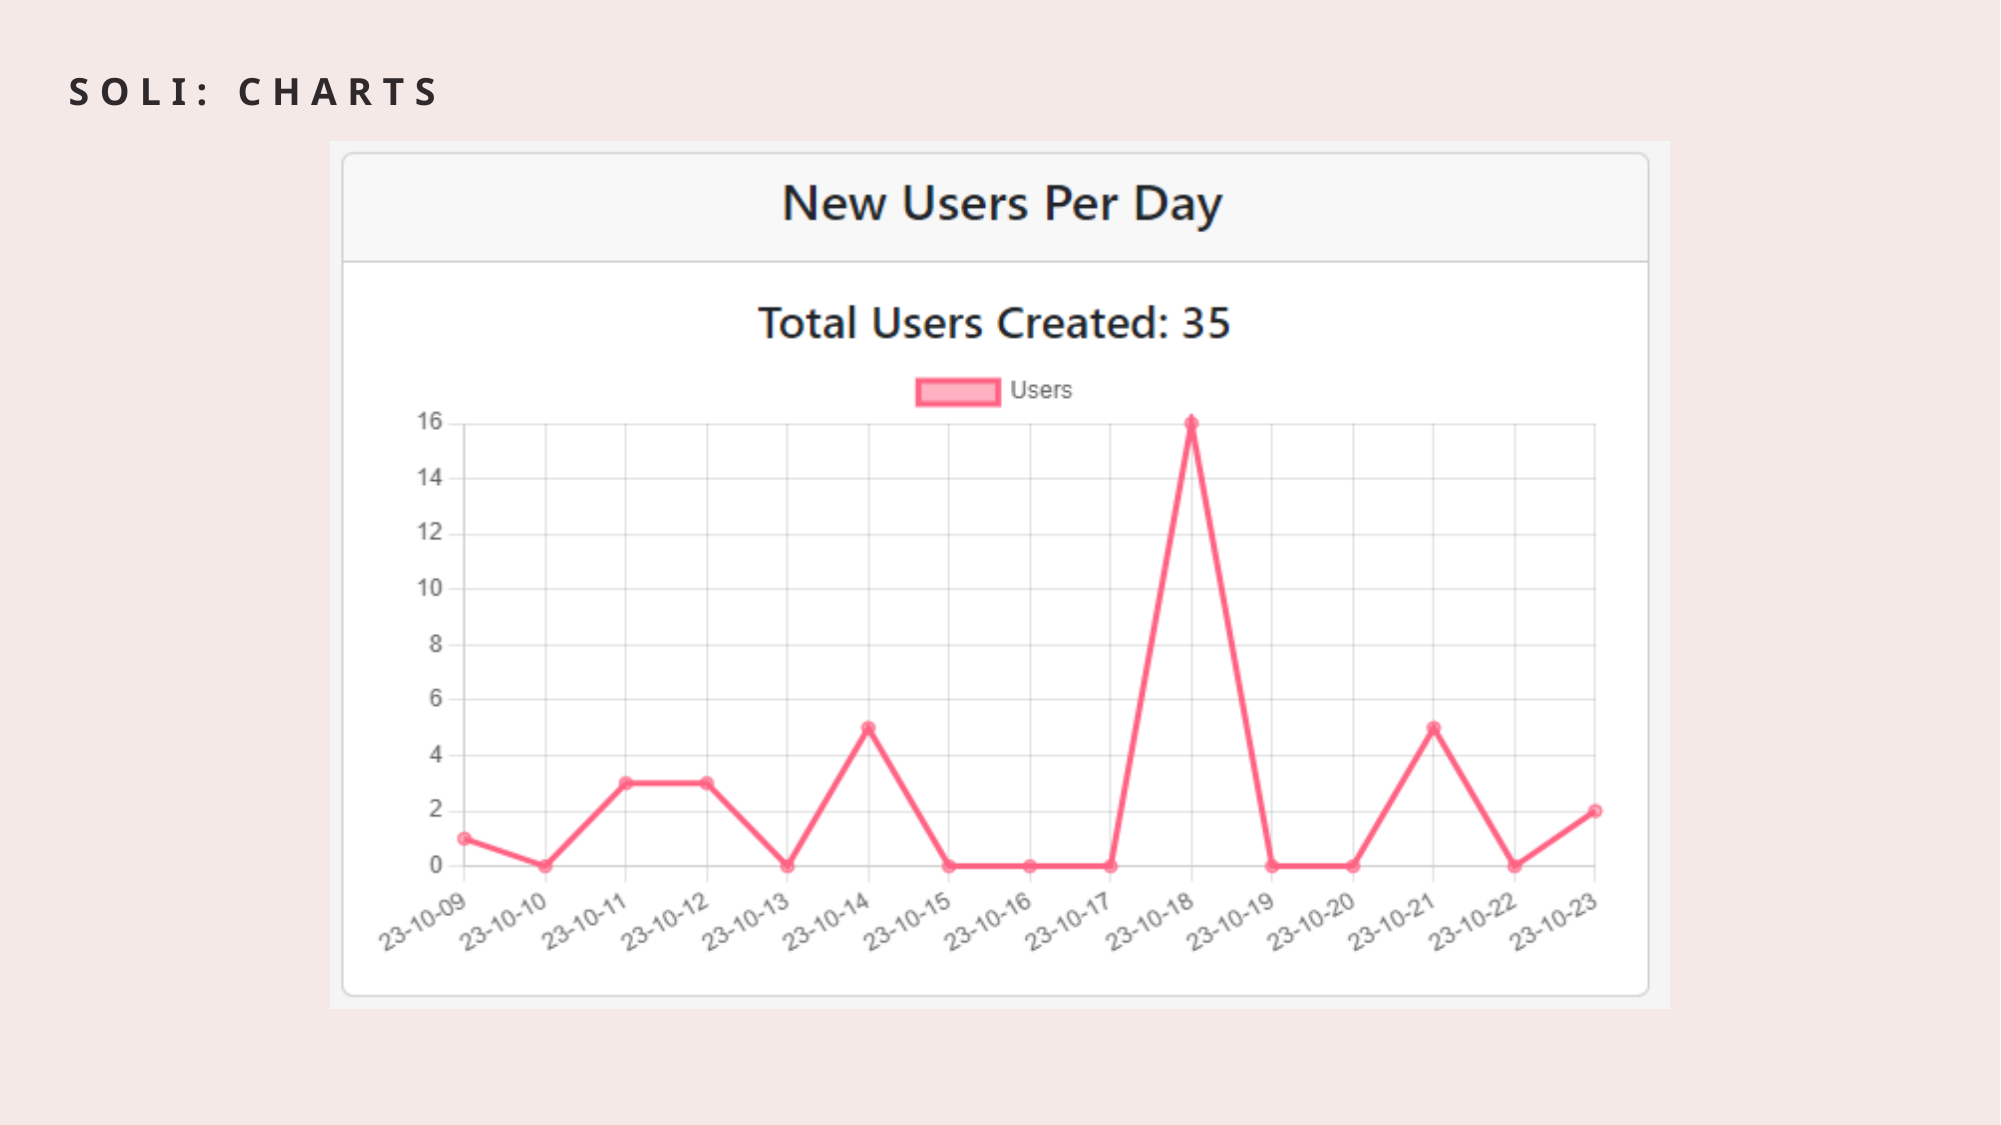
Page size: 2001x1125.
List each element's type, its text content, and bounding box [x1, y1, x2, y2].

title Soli: Charts [53, 41, 1629, 130]
picture [330, 141, 1670, 1009]
